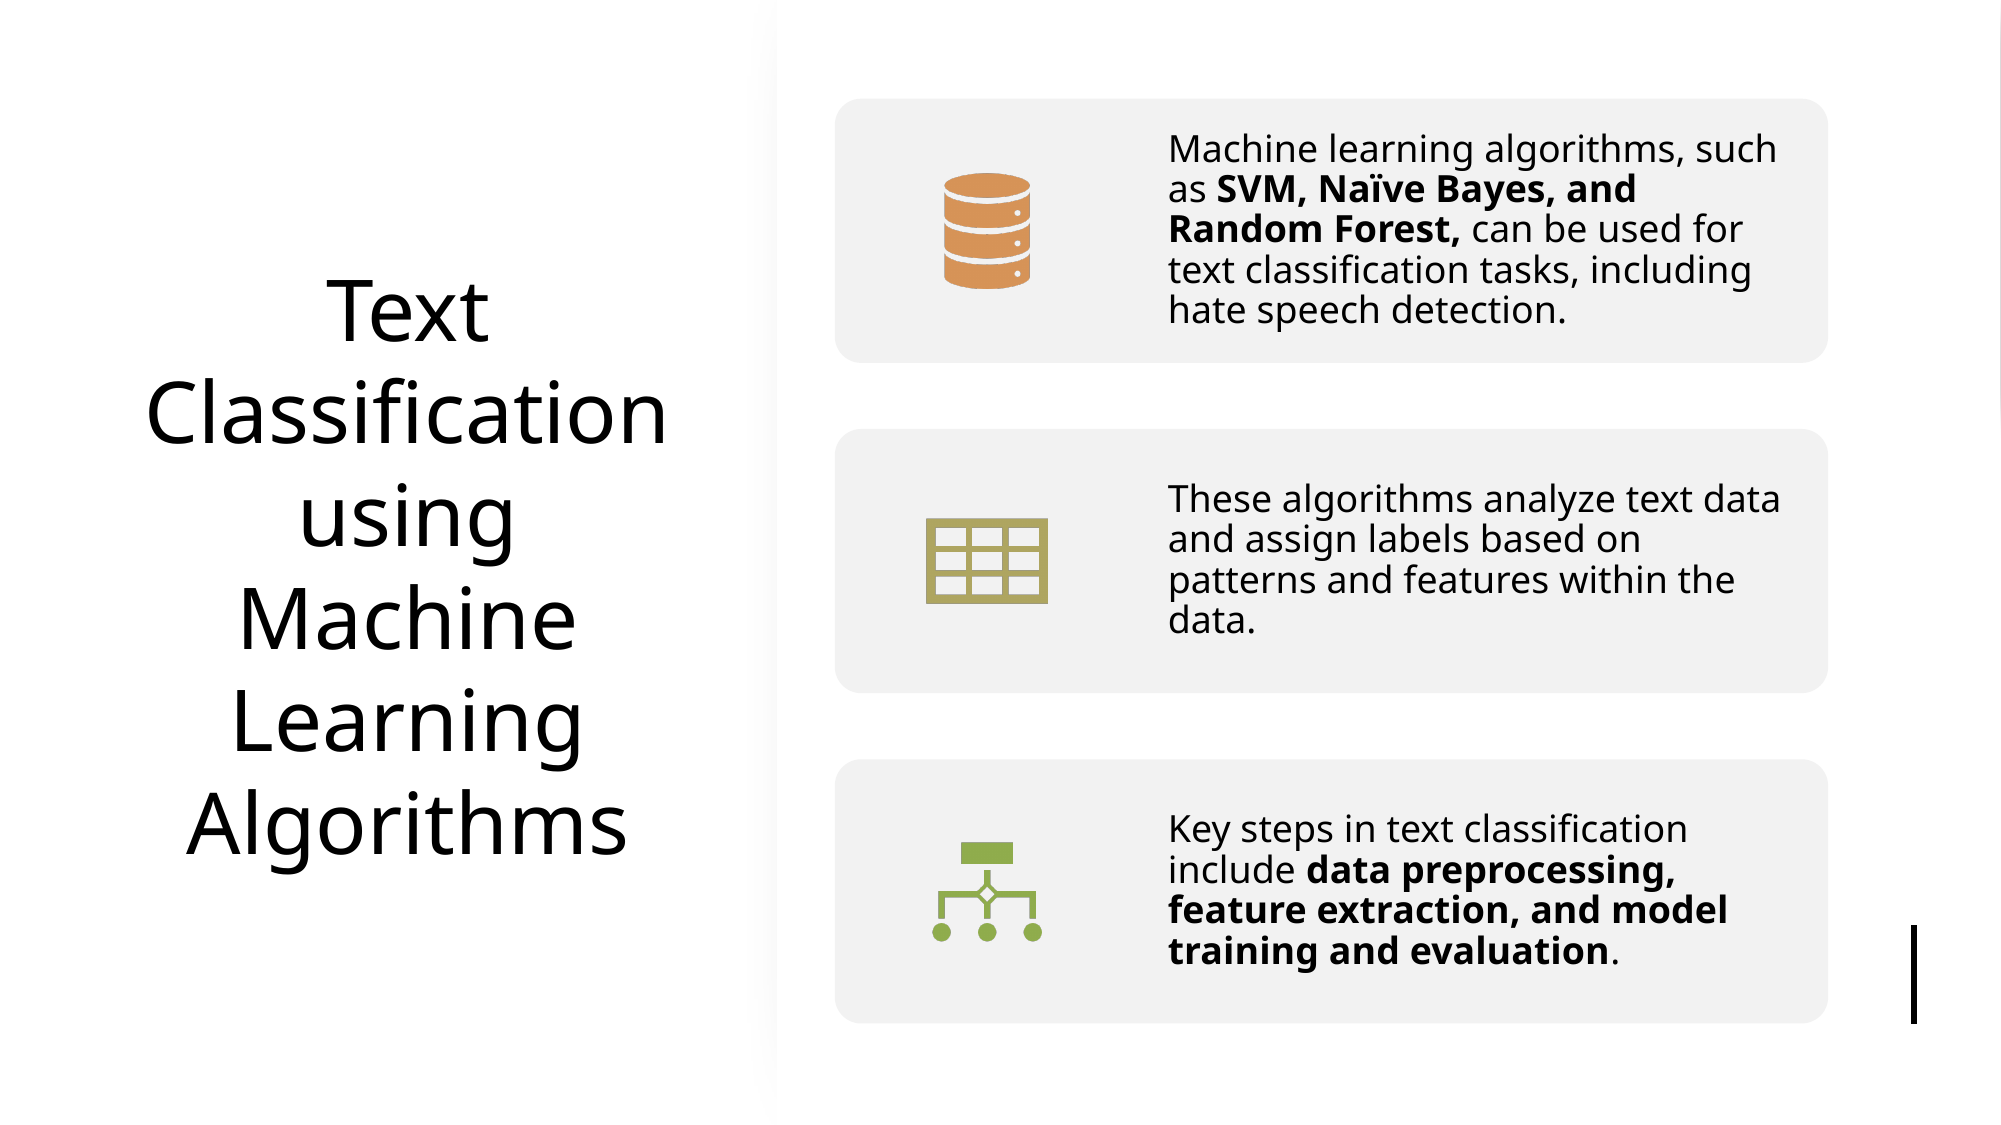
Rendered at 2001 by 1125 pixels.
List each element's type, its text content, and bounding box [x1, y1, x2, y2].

text_box [0, 0, 776, 1125]
text_box [776, 0, 2000, 1125]
title Text Classification using Machine Learning Algorithms [124, 140, 692, 987]
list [834, 98, 1829, 1024]
